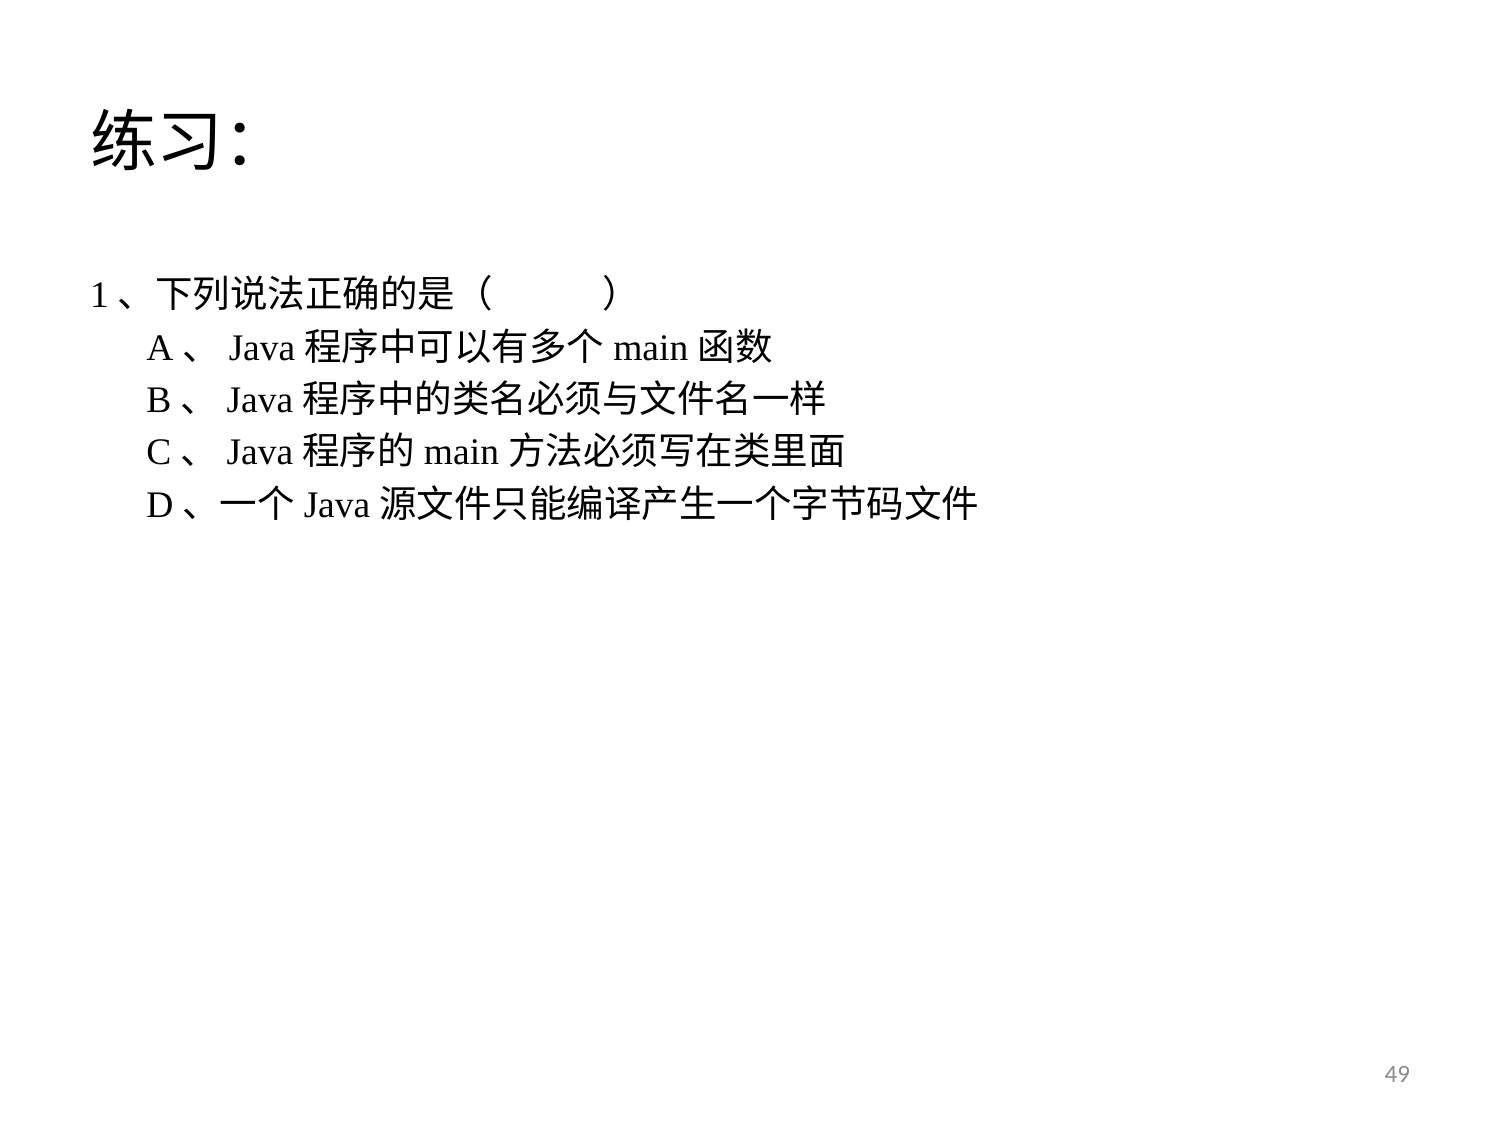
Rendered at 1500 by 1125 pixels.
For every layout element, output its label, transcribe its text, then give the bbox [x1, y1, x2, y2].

title 练习： [75, 45, 1425, 233]
list 1、下列说法正确的是（ ） A、Java程序中可以有多个main函数 B、Java程序中的类名必须与文件名一样 C、Java程序的main方法必须写在类里面 D、一个Java源文件只能编译产生一个字节码文件 [75, 262, 1425, 1005]
slide_number 49 [1074, 1042, 1425, 1103]
